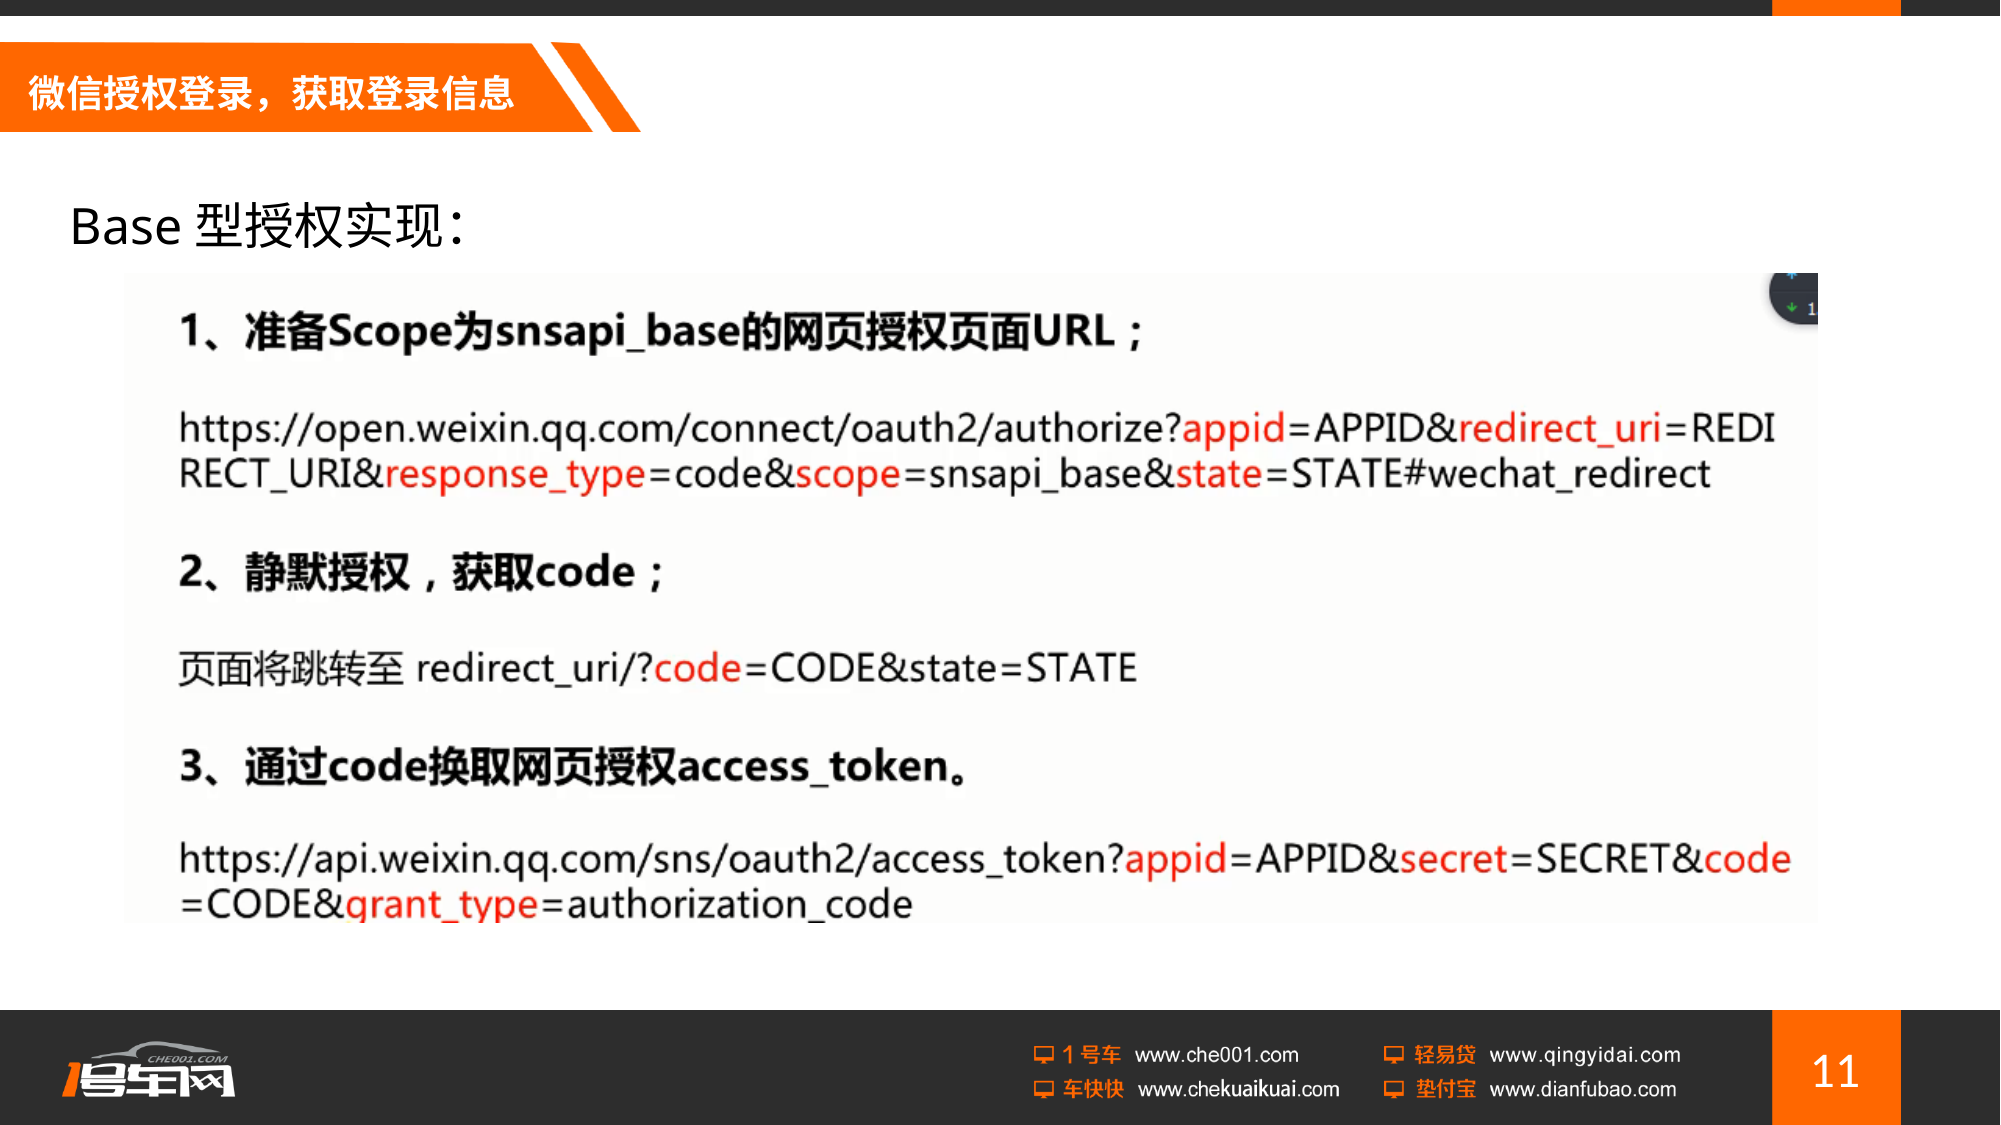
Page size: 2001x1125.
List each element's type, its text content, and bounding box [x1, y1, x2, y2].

slide_number 11 [1777, 1012, 1892, 1122]
picture [0, 0, 2000, 16]
picture [124, 273, 1818, 923]
picture [0, 1010, 2000, 1125]
list Base型授权实现： [55, 193, 1895, 952]
picture [0, 42, 641, 132]
title 微信授权登录，获取登录信息 [13, 54, 562, 132]
